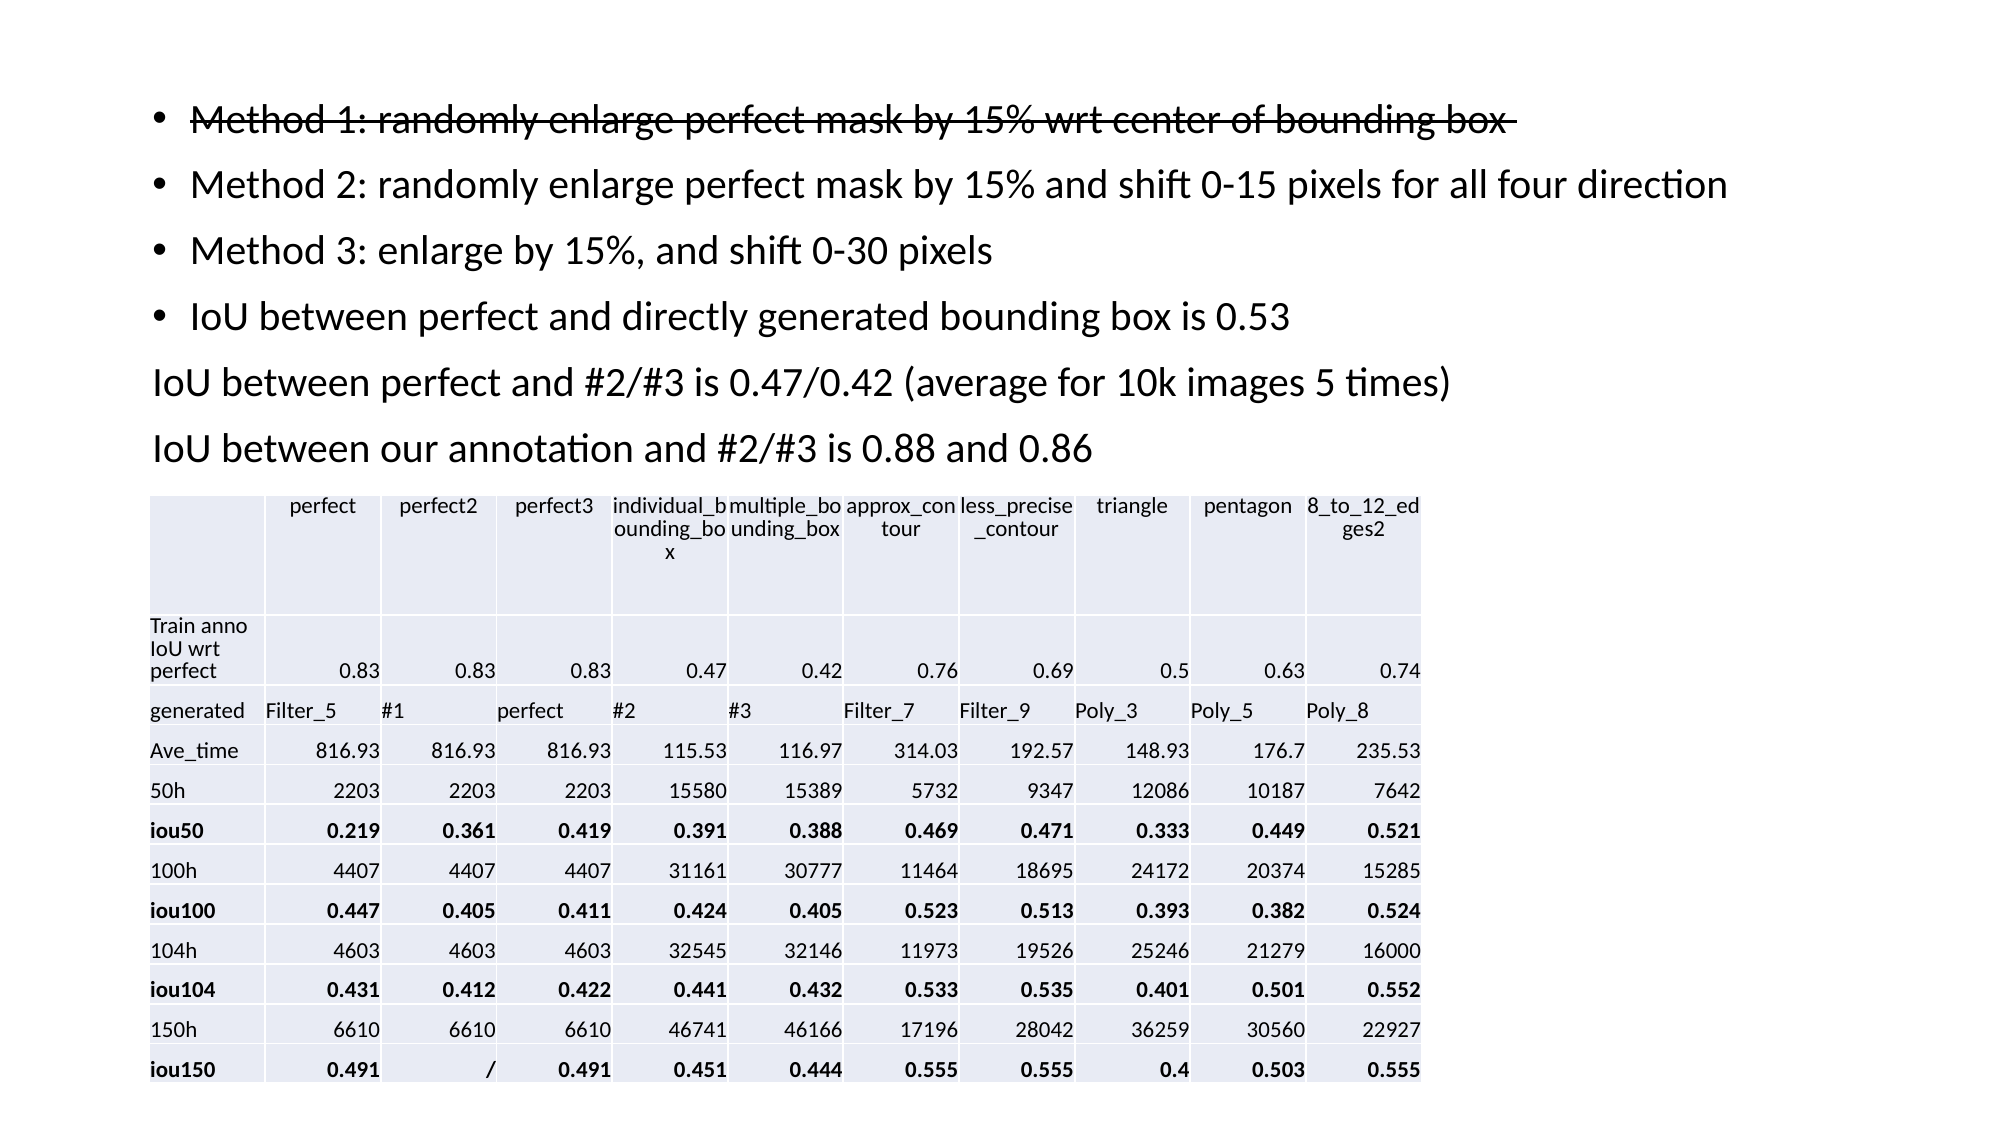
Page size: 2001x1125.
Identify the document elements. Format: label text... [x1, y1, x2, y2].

table_cell 0.491 [266, 1044, 380, 1082]
table_cell 0.555 [1307, 1044, 1421, 1082]
table_cell iou150 [150, 1044, 264, 1082]
table_cell Poly_8 [1307, 686, 1421, 724]
table_cell 0.4 [1076, 1044, 1189, 1082]
table_cell 176.7 [1191, 725, 1305, 764]
table_cell 0.501 [1191, 965, 1305, 1003]
table_cell 0.42 [729, 616, 842, 684]
table_cell 30560 [1191, 1005, 1305, 1043]
table_cell 24172 [1076, 845, 1189, 883]
table_cell 15285 [1307, 845, 1421, 883]
table_cell 0.74 [1307, 616, 1421, 684]
table_cell 0.401 [1076, 965, 1189, 1003]
table_cell 9347 [960, 765, 1074, 803]
table_cell 17196 [844, 1005, 958, 1043]
table_header pentagon [1191, 496, 1305, 614]
table_header perfect [266, 496, 380, 614]
table_cell / [382, 1044, 496, 1082]
table_cell 0.469 [844, 805, 958, 843]
table_cell 28042 [960, 1005, 1074, 1043]
table_cell 148.93 [1076, 725, 1189, 764]
table_cell 36259 [1076, 1005, 1189, 1043]
table_cell 115.53 [613, 725, 727, 764]
table_cell 10187 [1191, 765, 1305, 803]
table_cell 11464 [844, 845, 958, 883]
table_header triangle [1076, 496, 1189, 614]
table_cell 19526 [960, 925, 1074, 963]
table_cell 12086 [1076, 765, 1189, 803]
list Method 1: randomly enlarge perfect mask by 15% wrt center of bounding box Method 2: randomly enlarge perfect mask by 15% and shift 0-15 pixels for all four direction Method 3: enlarge by 15%, and shift 0-30 pixels IoU between perfect and directly generated bounding box is 0.53 IoU between perfect and #2/#3 is 0.47/0.42 (average for 10k images 5 times) IoU between our annotation and #2/#3 is 0.88 and 0.86 [137, 89, 1863, 1014]
table_cell 0.333 [1076, 805, 1189, 843]
table_cell 0.535 [960, 965, 1074, 1003]
table_cell generated [150, 686, 264, 724]
table_cell 31161 [613, 845, 727, 883]
table_cell 0.555 [844, 1044, 958, 1082]
table_cell 11973 [844, 925, 958, 963]
table_cell 0.552 [1307, 965, 1421, 1003]
table_cell 0.441 [613, 965, 727, 1003]
table_cell 0.451 [613, 1044, 727, 1082]
table_cell 25246 [1076, 925, 1189, 963]
table_cell 0.388 [729, 805, 842, 843]
table_cell 0.405 [729, 885, 842, 923]
table_cell 0.503 [1191, 1044, 1305, 1082]
table_cell 0.5 [1076, 616, 1189, 684]
table_cell 100h [150, 845, 264, 883]
table_cell 46741 [613, 1005, 727, 1043]
table_cell 235.53 [1307, 725, 1421, 764]
table_cell 0.471 [960, 805, 1074, 843]
table_cell 0.69 [960, 616, 1074, 684]
table_cell 0.412 [382, 965, 496, 1003]
table_cell 0.361 [382, 805, 496, 843]
table_cell 0.83 [497, 616, 611, 684]
table_cell 21279 [1191, 925, 1305, 963]
table_cell 15389 [729, 765, 842, 803]
table_cell 0.419 [497, 805, 611, 843]
table_cell 4603 [497, 925, 611, 963]
table_cell 0.533 [844, 965, 958, 1003]
table_cell 104h [150, 925, 264, 963]
table_cell Filter_7 [844, 686, 958, 724]
table_cell 2203 [382, 765, 496, 803]
table_cell 150h [150, 1005, 264, 1043]
table_cell 0.76 [844, 616, 958, 684]
table_cell 6610 [382, 1005, 496, 1043]
table_cell 0.521 [1307, 805, 1421, 843]
table_cell 4407 [266, 845, 380, 883]
table_cell 30777 [729, 845, 842, 883]
table_cell Train anno IoU wrt perfect [150, 616, 264, 684]
table_cell 816.93 [266, 725, 380, 764]
table_cell 0.447 [266, 885, 380, 923]
table_cell 0.219 [266, 805, 380, 843]
table_cell Poly_3 [1076, 686, 1189, 724]
table_cell 0.491 [497, 1044, 611, 1082]
table_cell Filter_5 [266, 686, 380, 724]
table_cell perfect [497, 686, 611, 724]
table_cell 0.523 [844, 885, 958, 923]
table_header perfect2 [382, 496, 496, 614]
table_cell 0.83 [382, 616, 496, 684]
table_cell iou50 [150, 805, 264, 843]
table_cell iou104 [150, 965, 264, 1003]
table_cell 0.431 [266, 965, 380, 1003]
table_cell 16000 [1307, 925, 1421, 963]
table_cell #1 [382, 686, 496, 724]
table_cell #3 [729, 686, 842, 724]
table_cell 32146 [729, 925, 842, 963]
table_cell 32545 [613, 925, 727, 963]
table_cell 0.555 [960, 1044, 1074, 1082]
table_cell 0.405 [382, 885, 496, 923]
table_cell 6610 [497, 1005, 611, 1043]
table_cell 15580 [613, 765, 727, 803]
table_header perfect3 [497, 496, 611, 614]
table_cell 0.444 [729, 1044, 842, 1082]
table_cell Filter_9 [960, 686, 1074, 724]
table_cell 816.93 [382, 725, 496, 764]
table_cell 816.93 [497, 725, 611, 764]
table_cell 0.422 [497, 965, 611, 1003]
table_cell 0.391 [613, 805, 727, 843]
table_cell 50h [150, 765, 264, 803]
table_cell 0.524 [1307, 885, 1421, 923]
table_cell 0.424 [613, 885, 727, 923]
table_cell 2203 [497, 765, 611, 803]
table_header approx_contour [844, 496, 958, 614]
table_cell 4407 [497, 845, 611, 883]
table_cell 22927 [1307, 1005, 1421, 1043]
table_cell 0.432 [729, 965, 842, 1003]
table_header multiple_bounding_box [729, 496, 842, 614]
table_cell #2 [613, 686, 727, 724]
table_cell 0.411 [497, 885, 611, 923]
table_cell 314.03 [844, 725, 958, 764]
table_cell 192.57 [960, 725, 1074, 764]
table_cell Ave_time [150, 725, 264, 764]
table_cell 46166 [729, 1005, 842, 1043]
table_cell 5732 [844, 765, 958, 803]
table_cell 18695 [960, 845, 1074, 883]
table_cell 0.382 [1191, 885, 1305, 923]
table_cell 2203 [266, 765, 380, 803]
table_header 8_to_12_edges2 [1307, 496, 1421, 614]
table_cell 4407 [382, 845, 496, 883]
table_cell 4603 [266, 925, 380, 963]
table_header individual_bounding_box [613, 496, 727, 614]
table_cell 0.393 [1076, 885, 1189, 923]
table_cell 0.63 [1191, 616, 1305, 684]
table_header less_precise_contour [960, 496, 1074, 614]
table_cell 0.83 [266, 616, 380, 684]
table_cell 7642 [1307, 765, 1421, 803]
table_cell 6610 [266, 1005, 380, 1043]
table_cell iou100 [150, 885, 264, 923]
table_cell 0.513 [960, 885, 1074, 923]
table_cell 116.97 [729, 725, 842, 764]
table_cell 0.47 [613, 616, 727, 684]
table_cell Poly_5 [1191, 686, 1305, 724]
table_cell 20374 [1191, 845, 1305, 883]
table_header [150, 496, 264, 614]
table_cell 0.449 [1191, 805, 1305, 843]
table_cell 4603 [382, 925, 496, 963]
